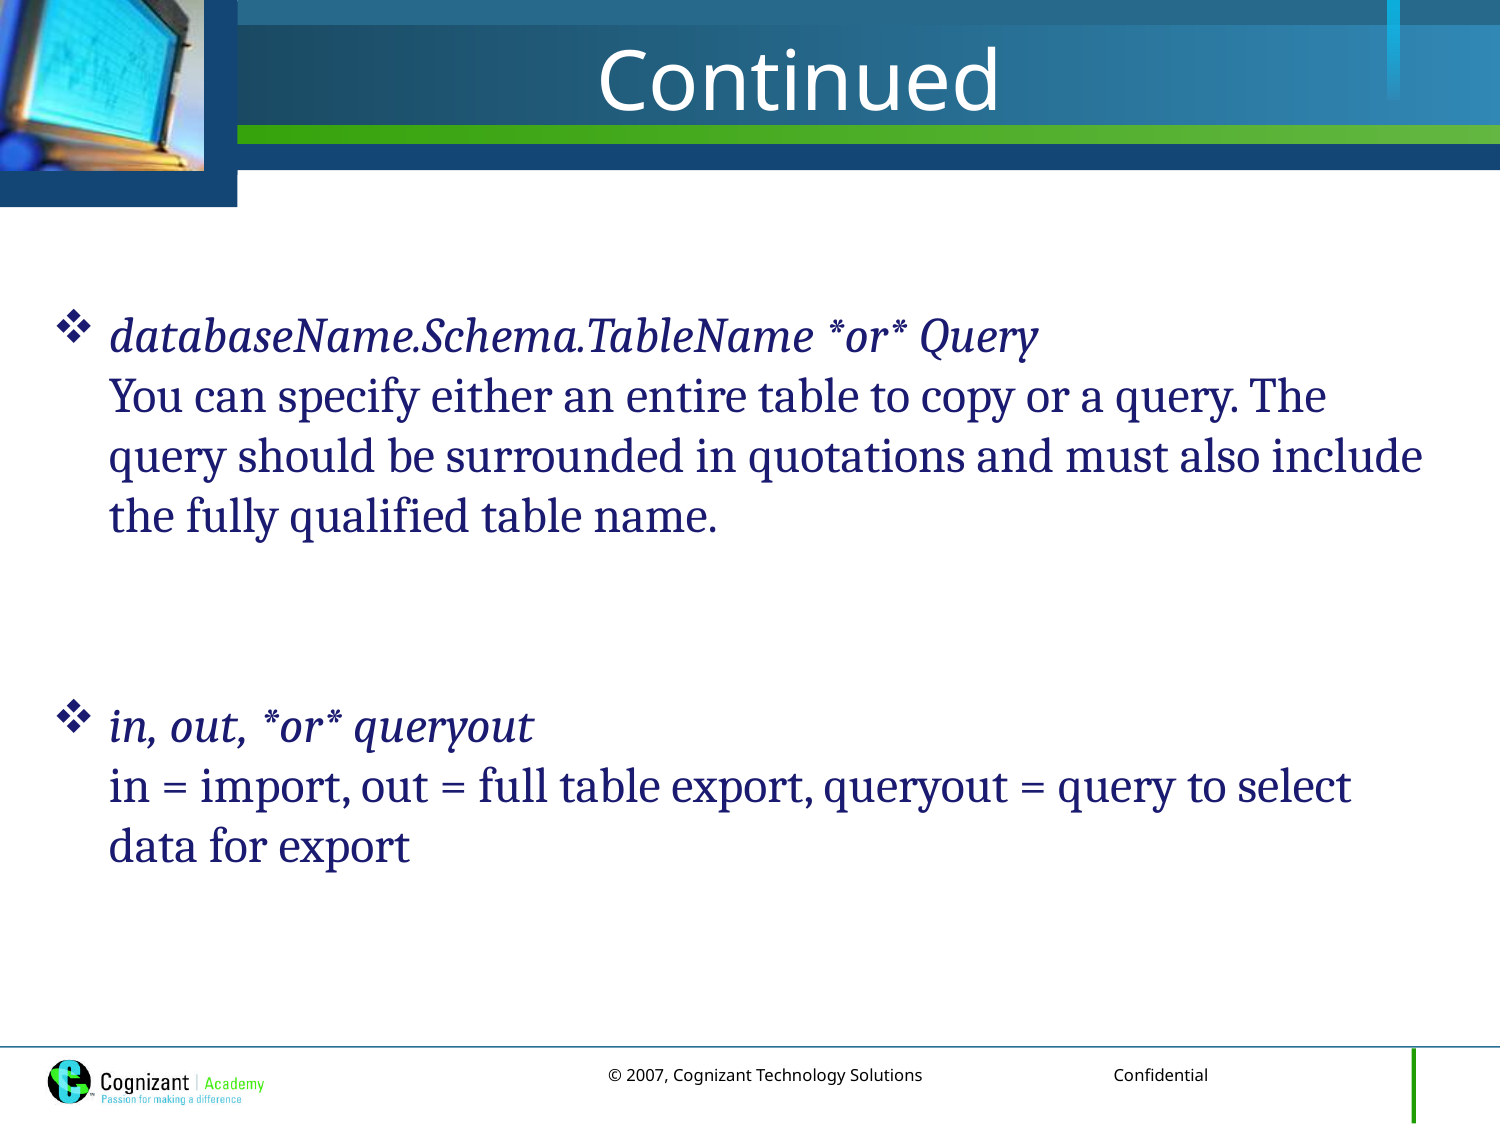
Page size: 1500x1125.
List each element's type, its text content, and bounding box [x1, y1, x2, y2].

picture [35, 1050, 275, 1119]
list databaseName.Schema.TableName *or* Query You can specify either an entire table to copy or a query. The query should be surrounded in quotations and must also include the fully qualified table name. in, out, *or* queryout in = import, out = full table export, queryout = query to select data for export [37, 224, 1463, 1037]
title Continued [237, 33, 1363, 122]
picture [0, 0, 204, 171]
